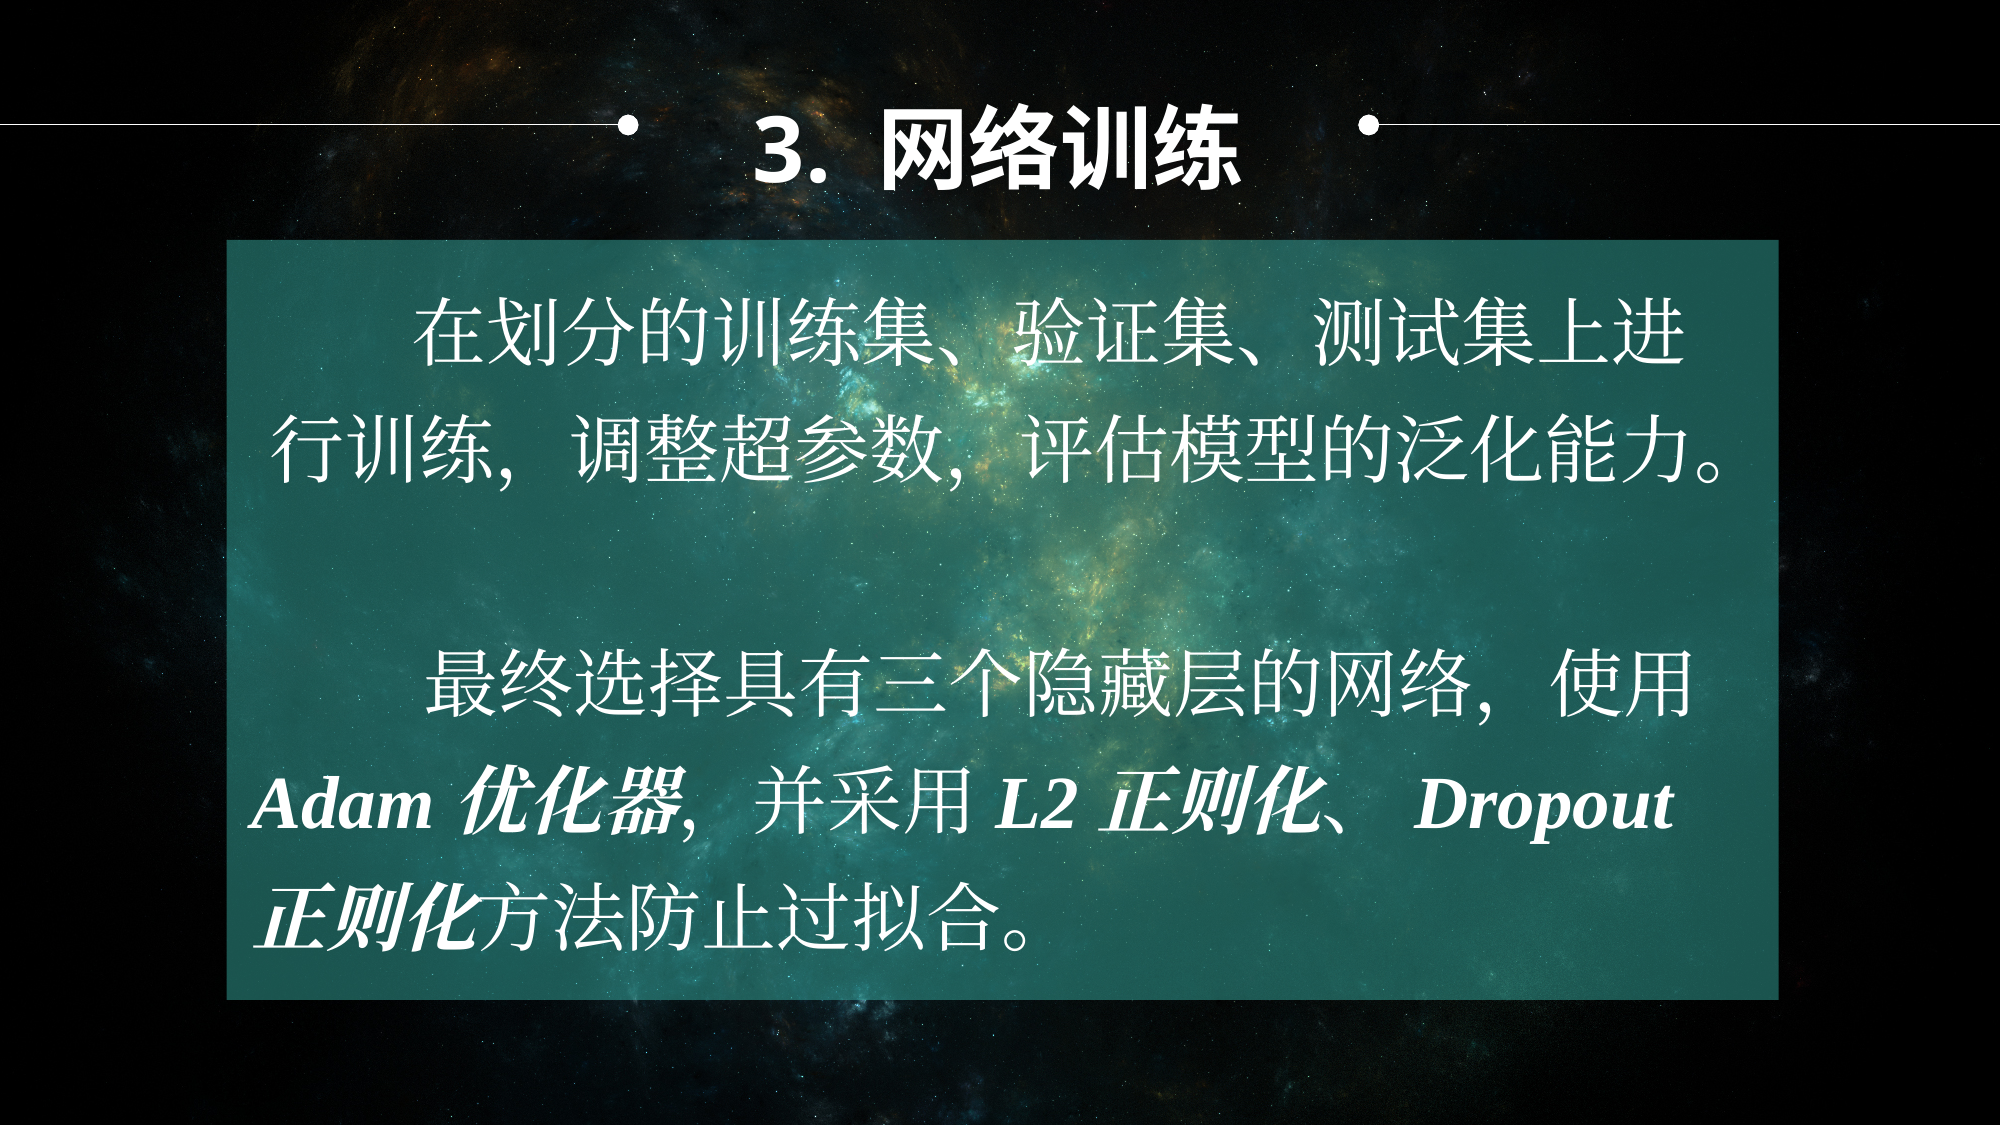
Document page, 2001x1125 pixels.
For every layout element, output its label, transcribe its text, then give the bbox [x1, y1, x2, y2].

picture [0, 0, 2000, 1125]
text_box 在划分的训练集、验证集、测试集上进行训练，调整超参数，评估模型的泛化能力。 最终选择具有三个隐藏层的网络，使用Adam优化器，并采用L2正则化、Dropout 正则化方法防止过拟合。 [239, 253, 1724, 1084]
text_box [226, 239, 1780, 1001]
text_box 3. 网络训练 [712, 50, 1285, 208]
